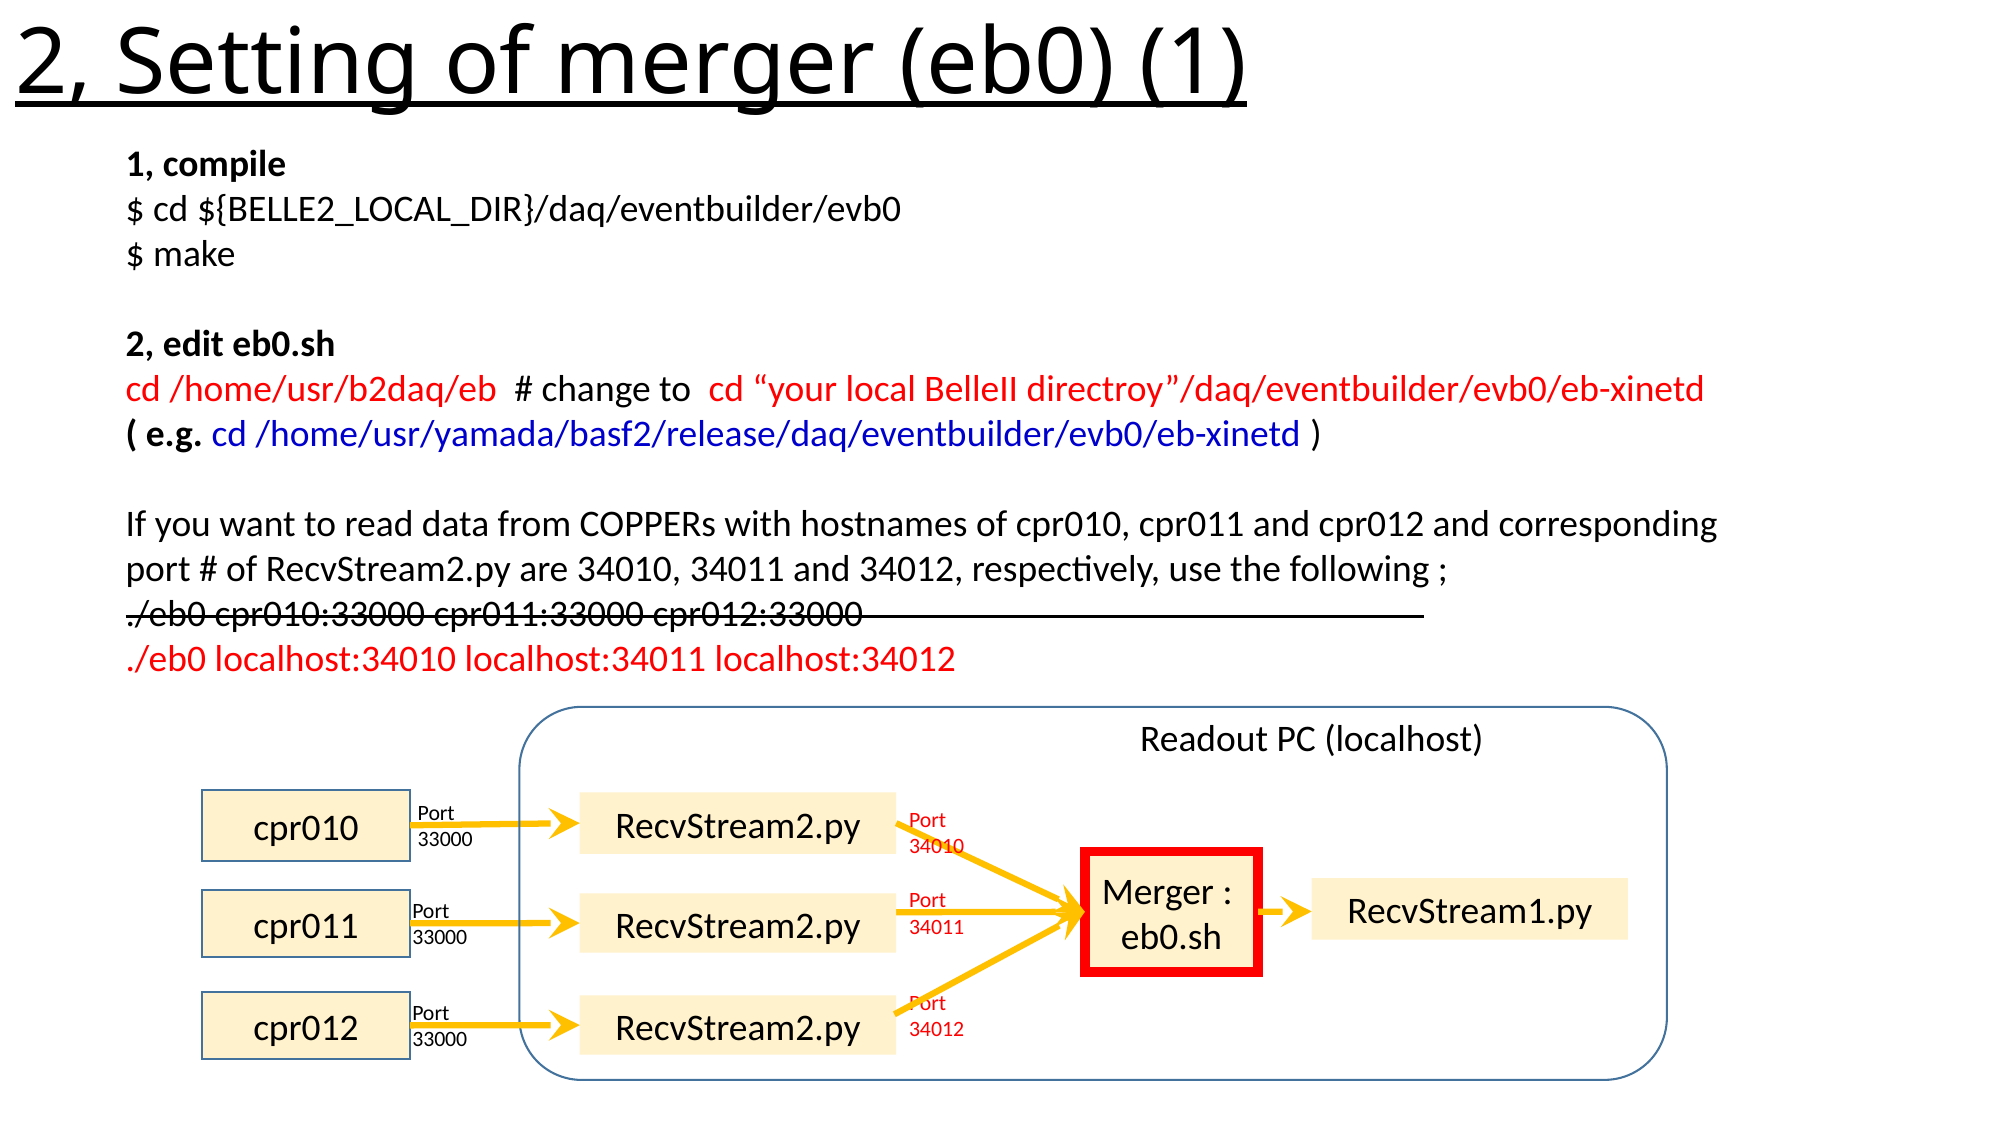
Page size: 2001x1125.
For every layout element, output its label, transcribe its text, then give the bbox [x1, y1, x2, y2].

text_box Port 34012 [894, 1015, 980, 1048]
text_box Port 33000 [397, 991, 483, 1059]
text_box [896, 823, 1085, 911]
text_box cpr010 [201, 789, 411, 862]
text_box RecvStream1.py [1311, 877, 1629, 941]
text_box 2, Setting of merger (eb0) (1) [0, 0, 1725, 173]
text_box [518, 705, 1668, 1081]
text_box Port 33000 [397, 889, 483, 957]
text_box Port 33000 [402, 791, 488, 859]
text_box cpr012 [201, 991, 411, 1060]
text_box RecvStream2.py [579, 994, 897, 1056]
text_box cpr011 [201, 889, 411, 958]
text_box 1, compile $ cd ${BELLE2_LOCAL_DIR}/daq/eventbuilder/evb0 $ make 2, edit eb0.sh cd /home/usr/b2daq/eb # change to cd “your local BelleII directroy”/daq/eventbuilder/evb0/eb-xinetd ( e.g. cd /home/usr/yamada/basf2/release/daq/eventbuilder/evb0/eb-xinetd ) If you want to read data from COPPERs with hostnames of cpr010, cpr011 and cpr012 and corresponding port # of RecvStream2.py are 34010, 34011 and 34012, respectively, use the following ; ./eb0 cpr010:33000 cpr011:33000 cpr012:33000 ./eb0 localhost:34010 localhost:34011 localhost:34012 [110, 132, 1763, 732]
text_box Readout PC (localhost) [1125, 706, 1499, 767]
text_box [893, 911, 1085, 1015]
